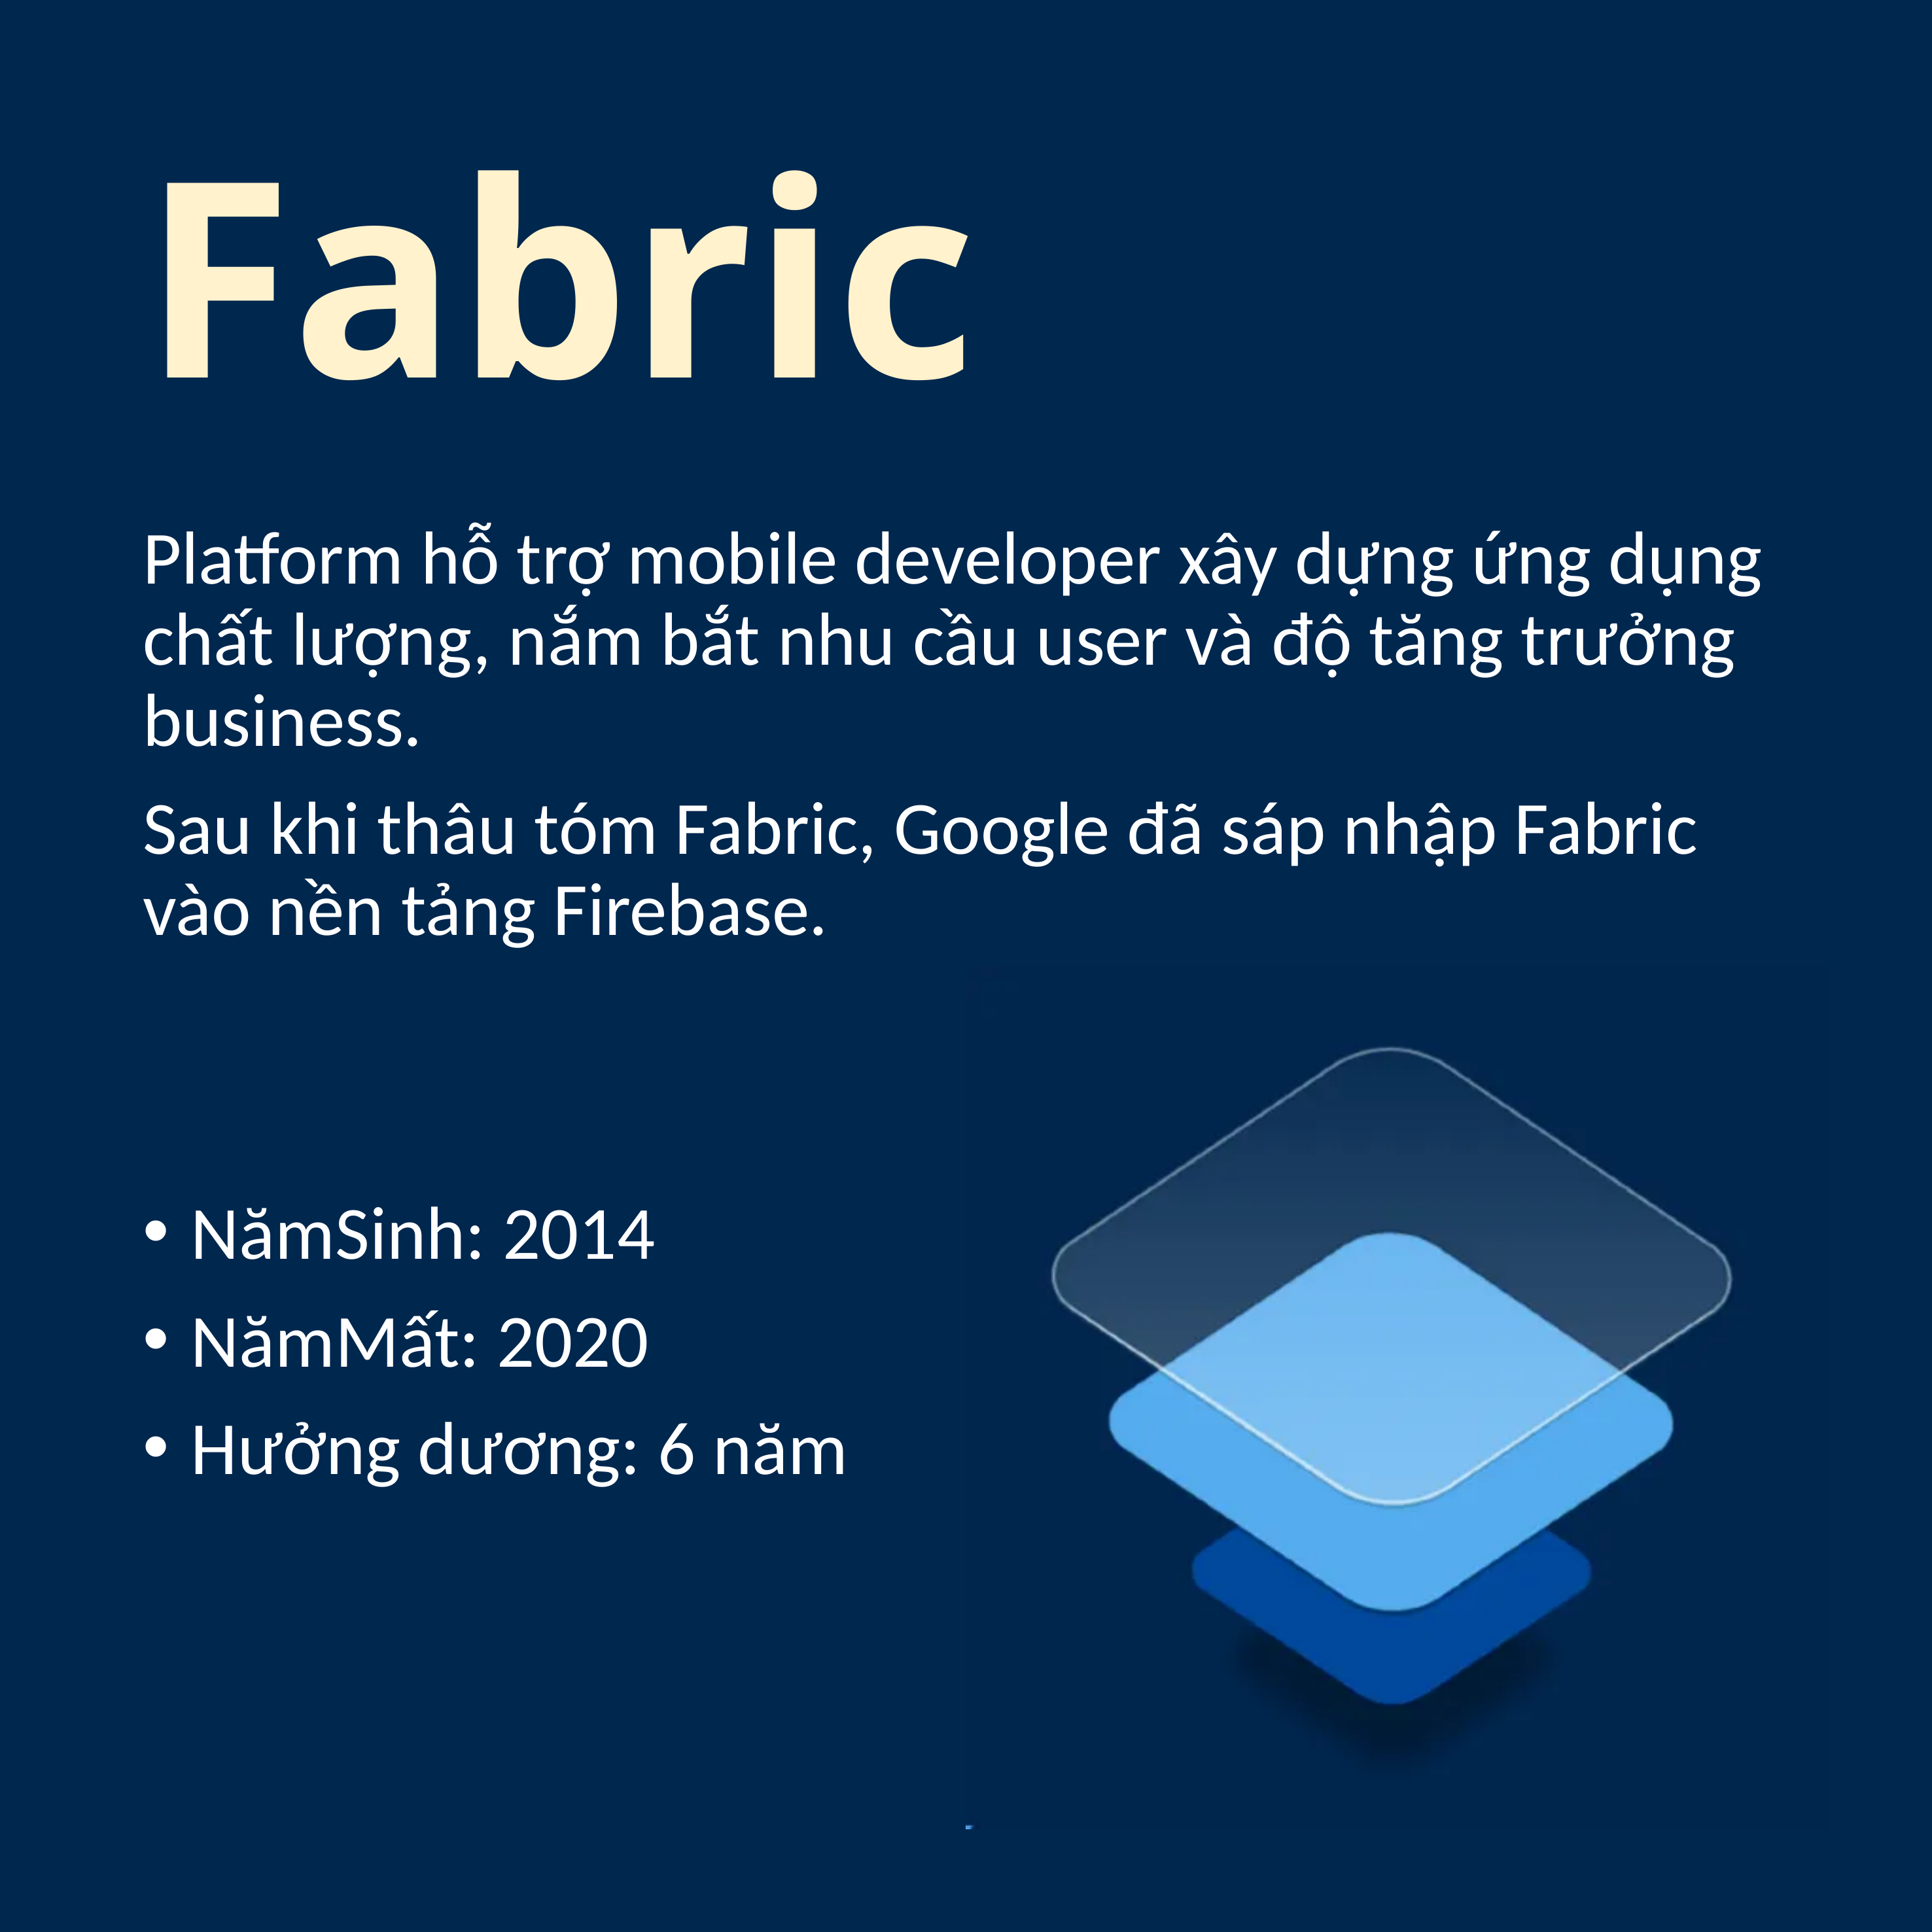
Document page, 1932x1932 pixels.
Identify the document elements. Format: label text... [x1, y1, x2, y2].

title Fabric [133, 103, 1799, 476]
picture [966, 966, 1829, 1829]
list Platform hỗ trợ mobile developer xây dựng ứng dụng chất lượng, nắm bắt nhu cầu user và độ tăng trưởng business. Sau khi thâu tóm Fabric, Google đã sáp nhập Fabric vào nền tảng Firebase. NămSinh: 2014 NămMất: 2020 Hưởng dương: 6 năm [133, 514, 1799, 1740]
